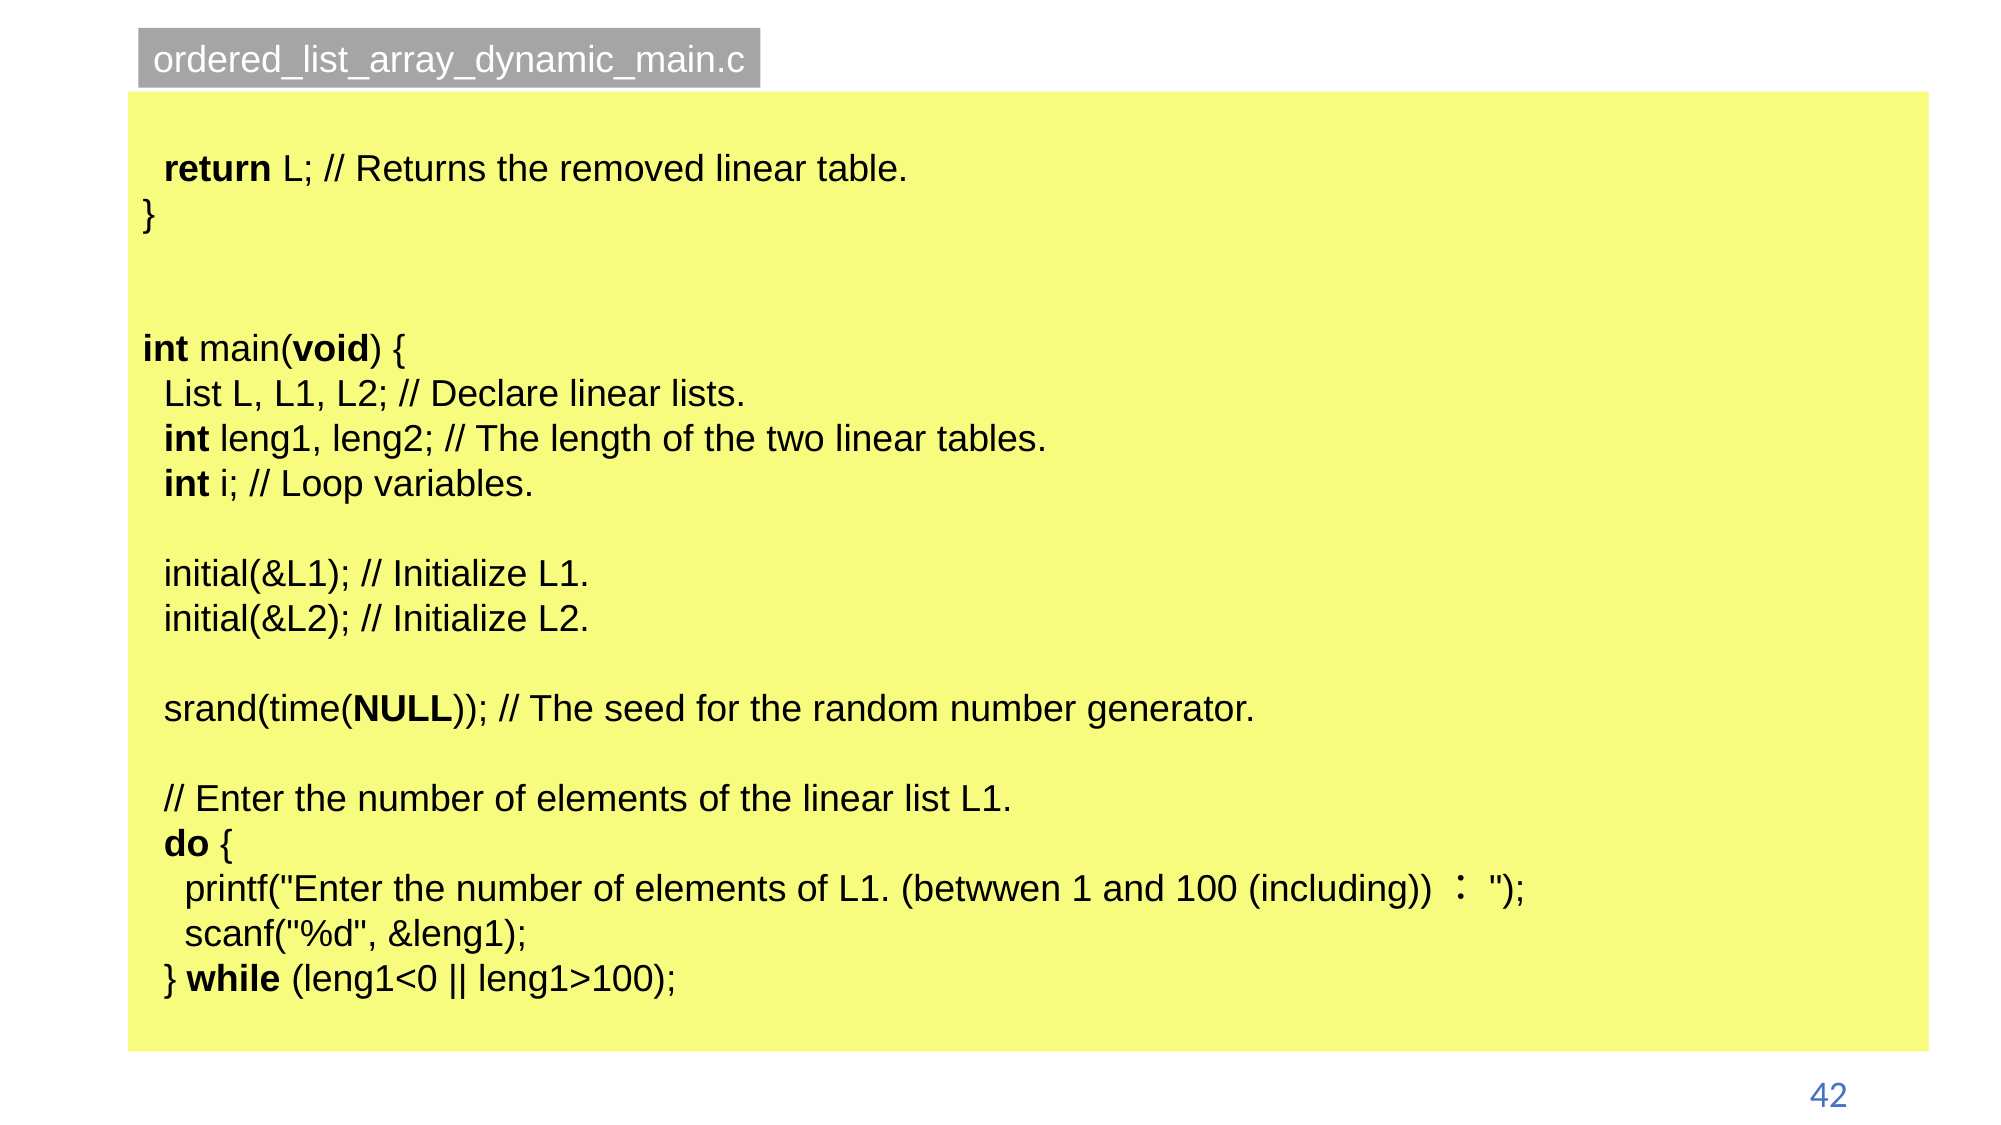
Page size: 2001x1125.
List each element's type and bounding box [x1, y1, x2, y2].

text_box [137, 27, 1920, 1061]
